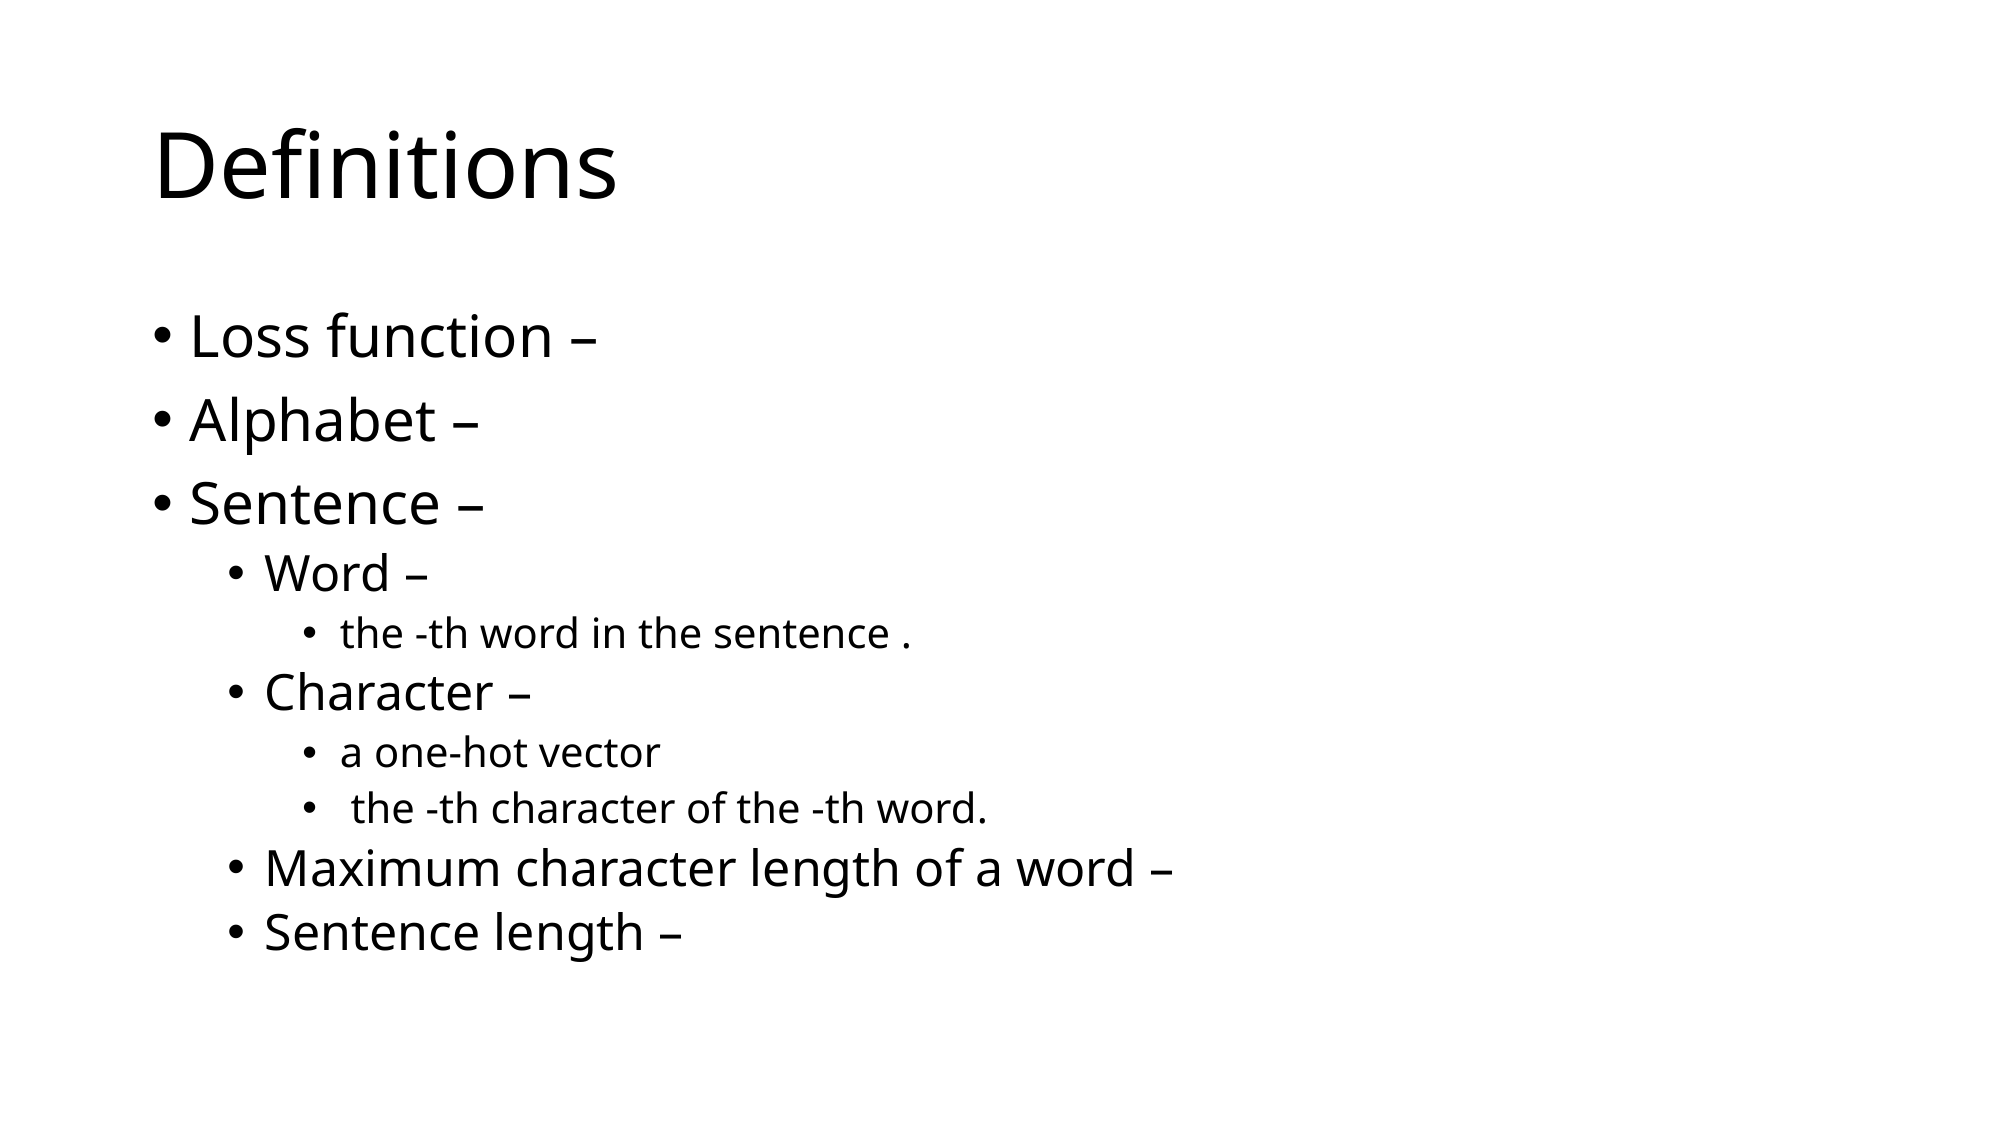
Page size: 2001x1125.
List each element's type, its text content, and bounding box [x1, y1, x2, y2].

title Definitions [137, 59, 1863, 278]
